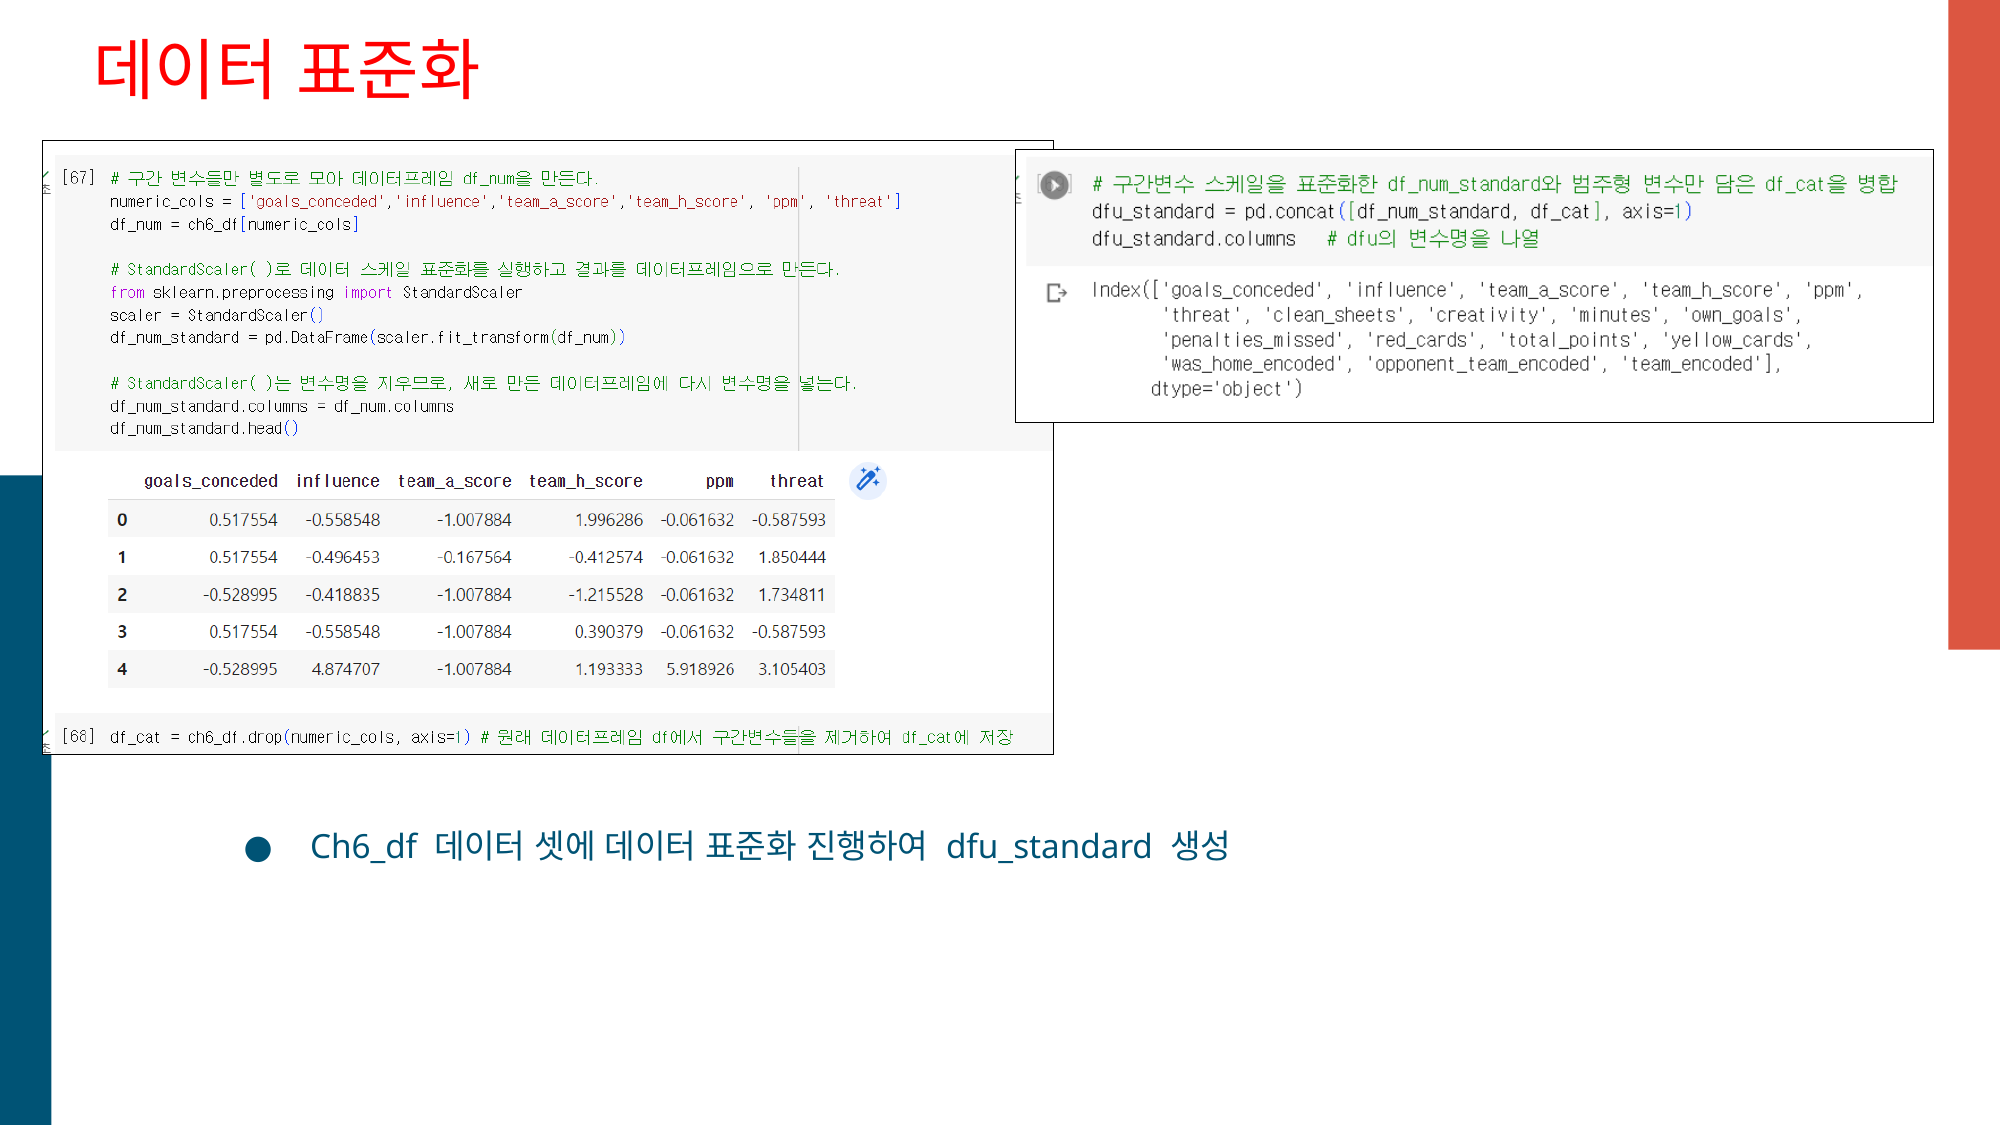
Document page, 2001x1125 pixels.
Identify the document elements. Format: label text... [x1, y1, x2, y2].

picture [42, 140, 1934, 755]
title 데이터 표준화 [73, 25, 1838, 111]
list Ch6_df 데이터 셋에 데이터 표준화 진행하여 dfu_standard 생성 [195, 804, 1475, 976]
